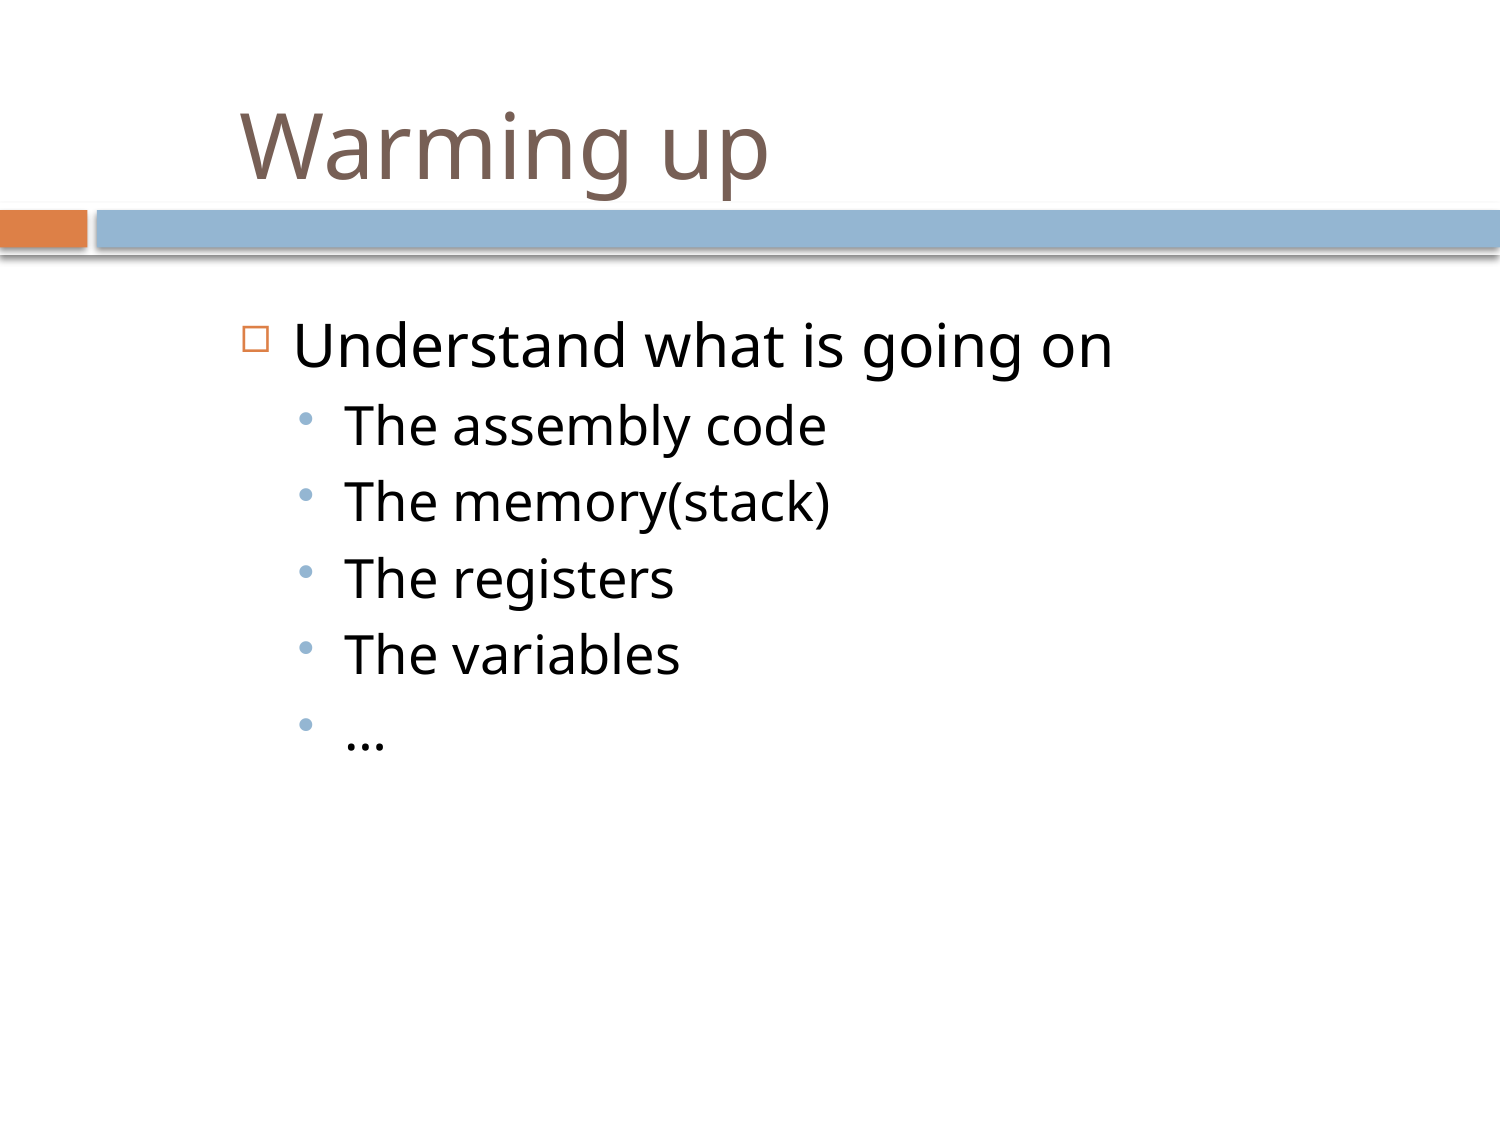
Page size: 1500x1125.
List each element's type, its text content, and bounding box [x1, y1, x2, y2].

list Understand what is going on The assembly code The memory(stack) The registers The variables … [224, 299, 1425, 975]
title Warming up [224, 49, 1425, 237]
